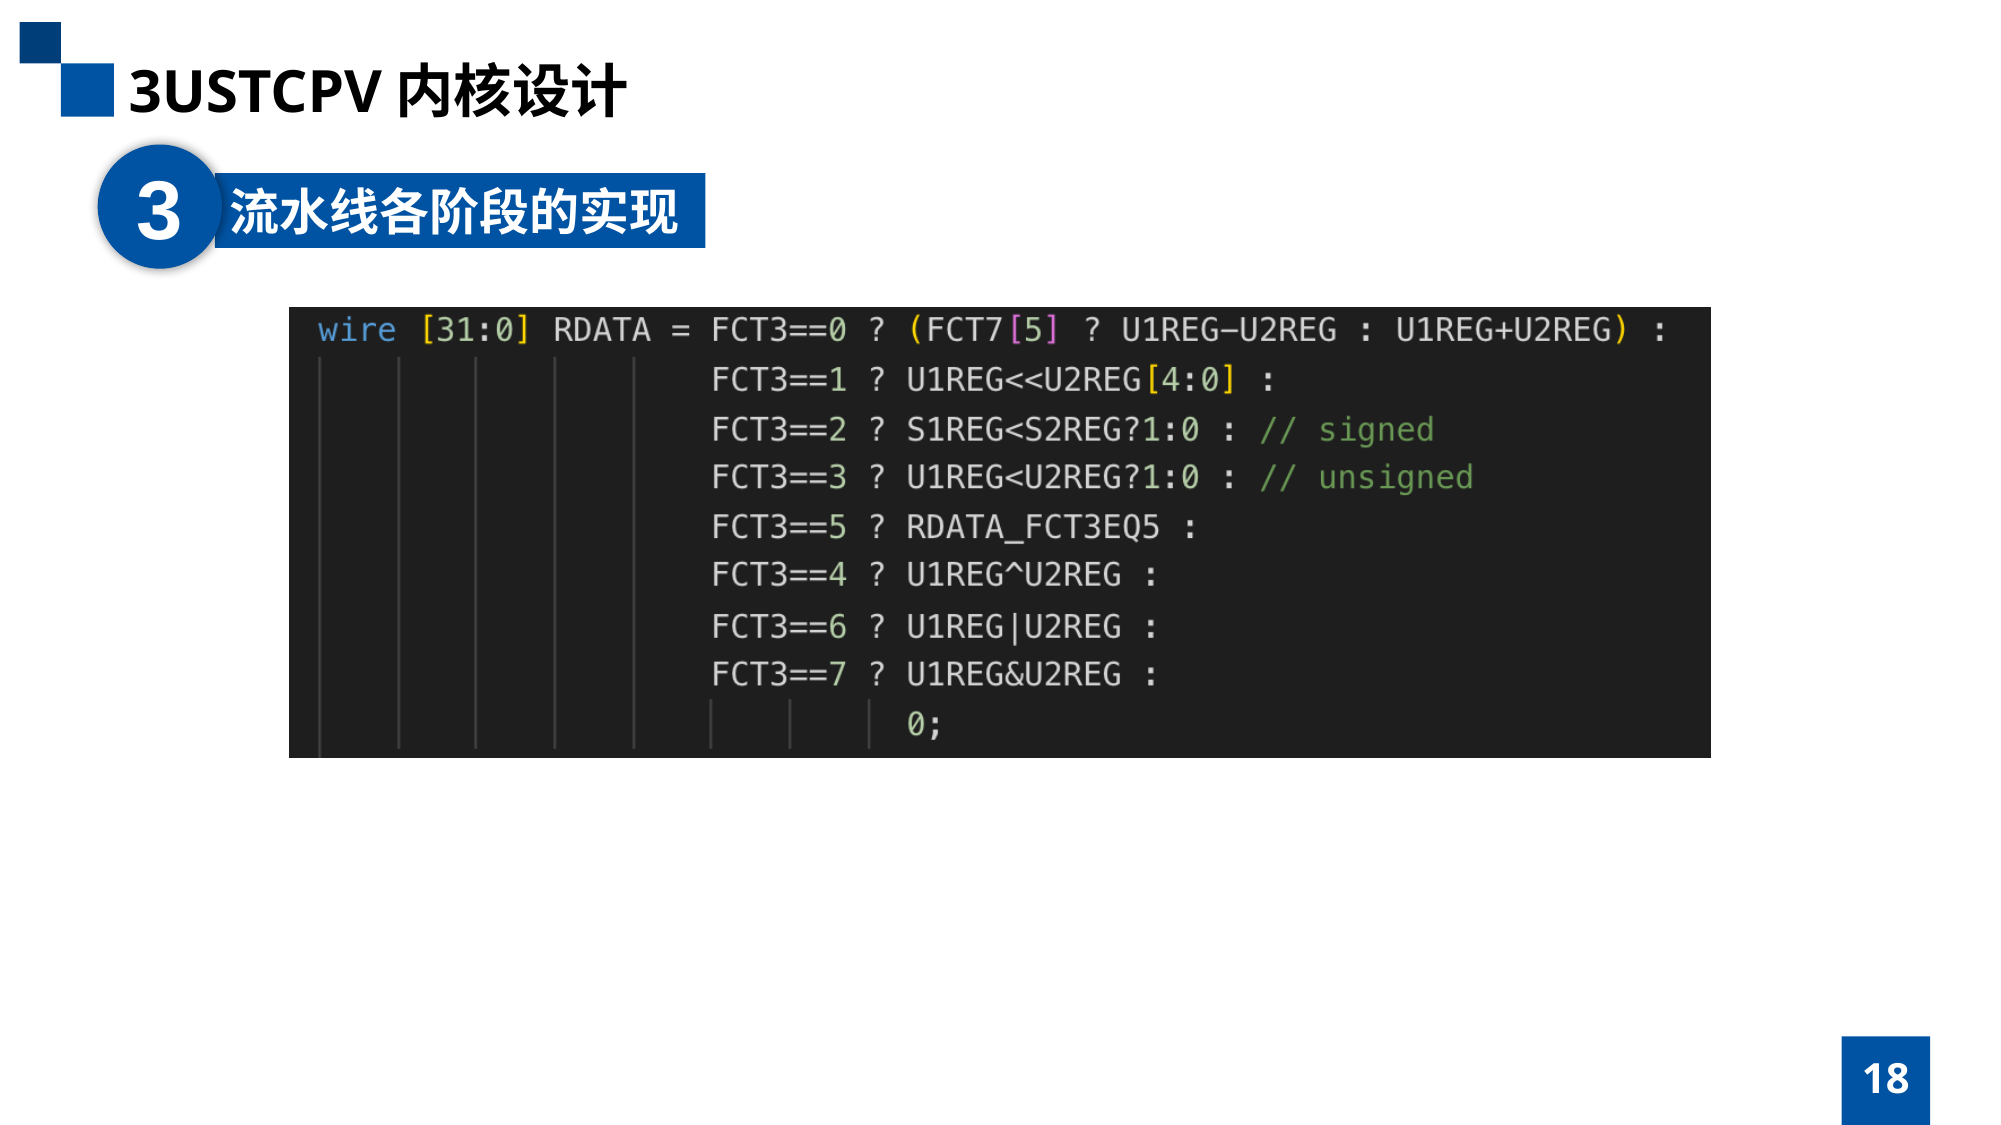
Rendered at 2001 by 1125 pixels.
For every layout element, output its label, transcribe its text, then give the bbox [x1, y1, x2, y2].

text_box 3USTCPV内核设计 [113, 47, 1886, 132]
text_box 流水线各阶段的实现 [219, 173, 706, 248]
text_box 18 [1771, 1050, 2000, 1111]
picture [289, 307, 1711, 758]
text_box 3 [96, 143, 223, 270]
